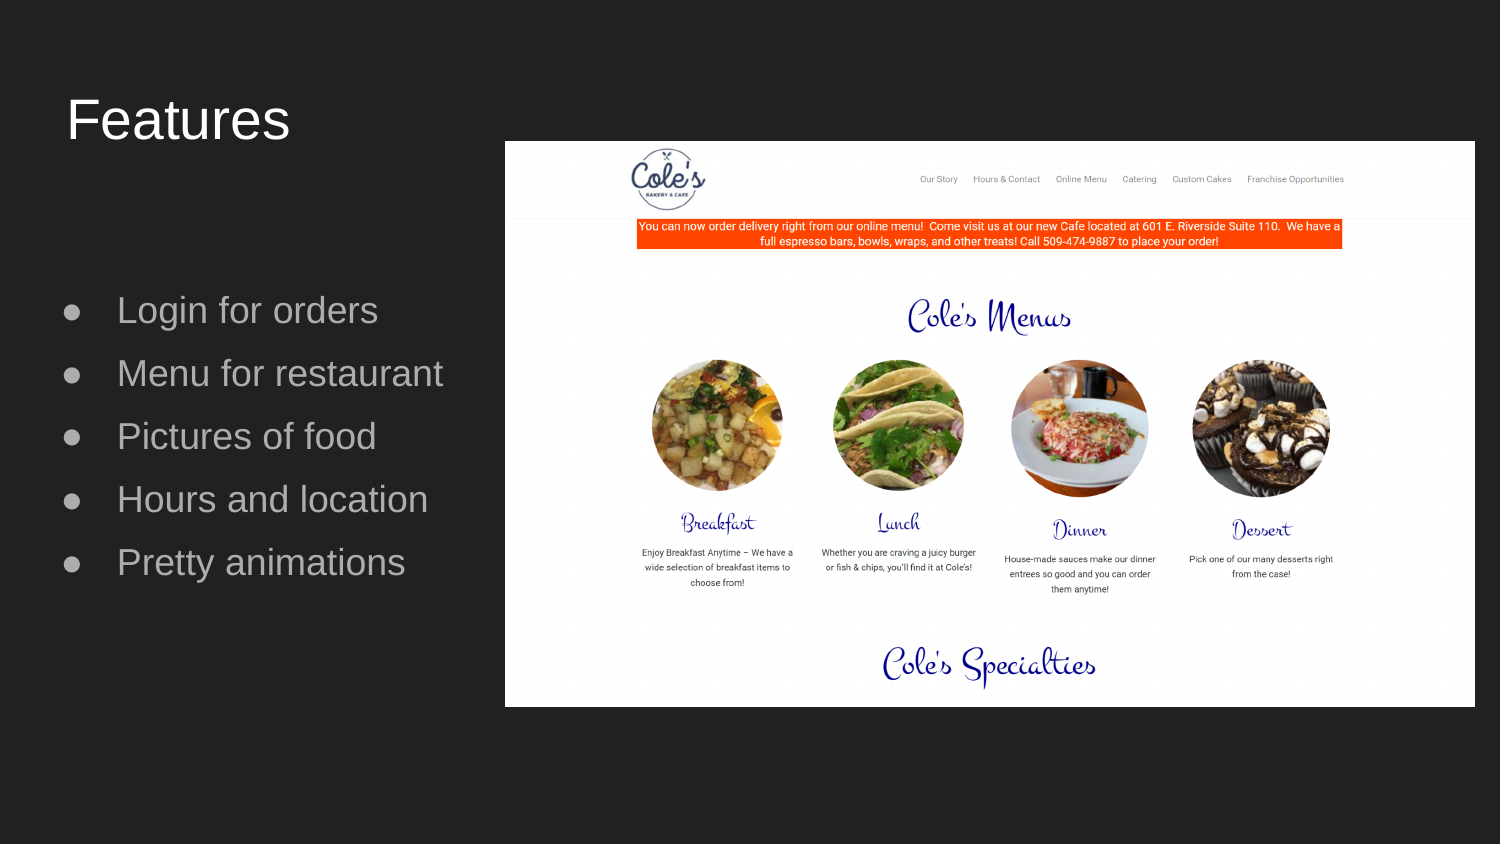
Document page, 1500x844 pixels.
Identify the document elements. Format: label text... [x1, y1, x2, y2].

list Login for orders Menu for restaurant Pictures of food Hours and location Pretty animations [26, 253, 481, 703]
title Features [51, 72, 1449, 167]
picture [505, 141, 1476, 707]
